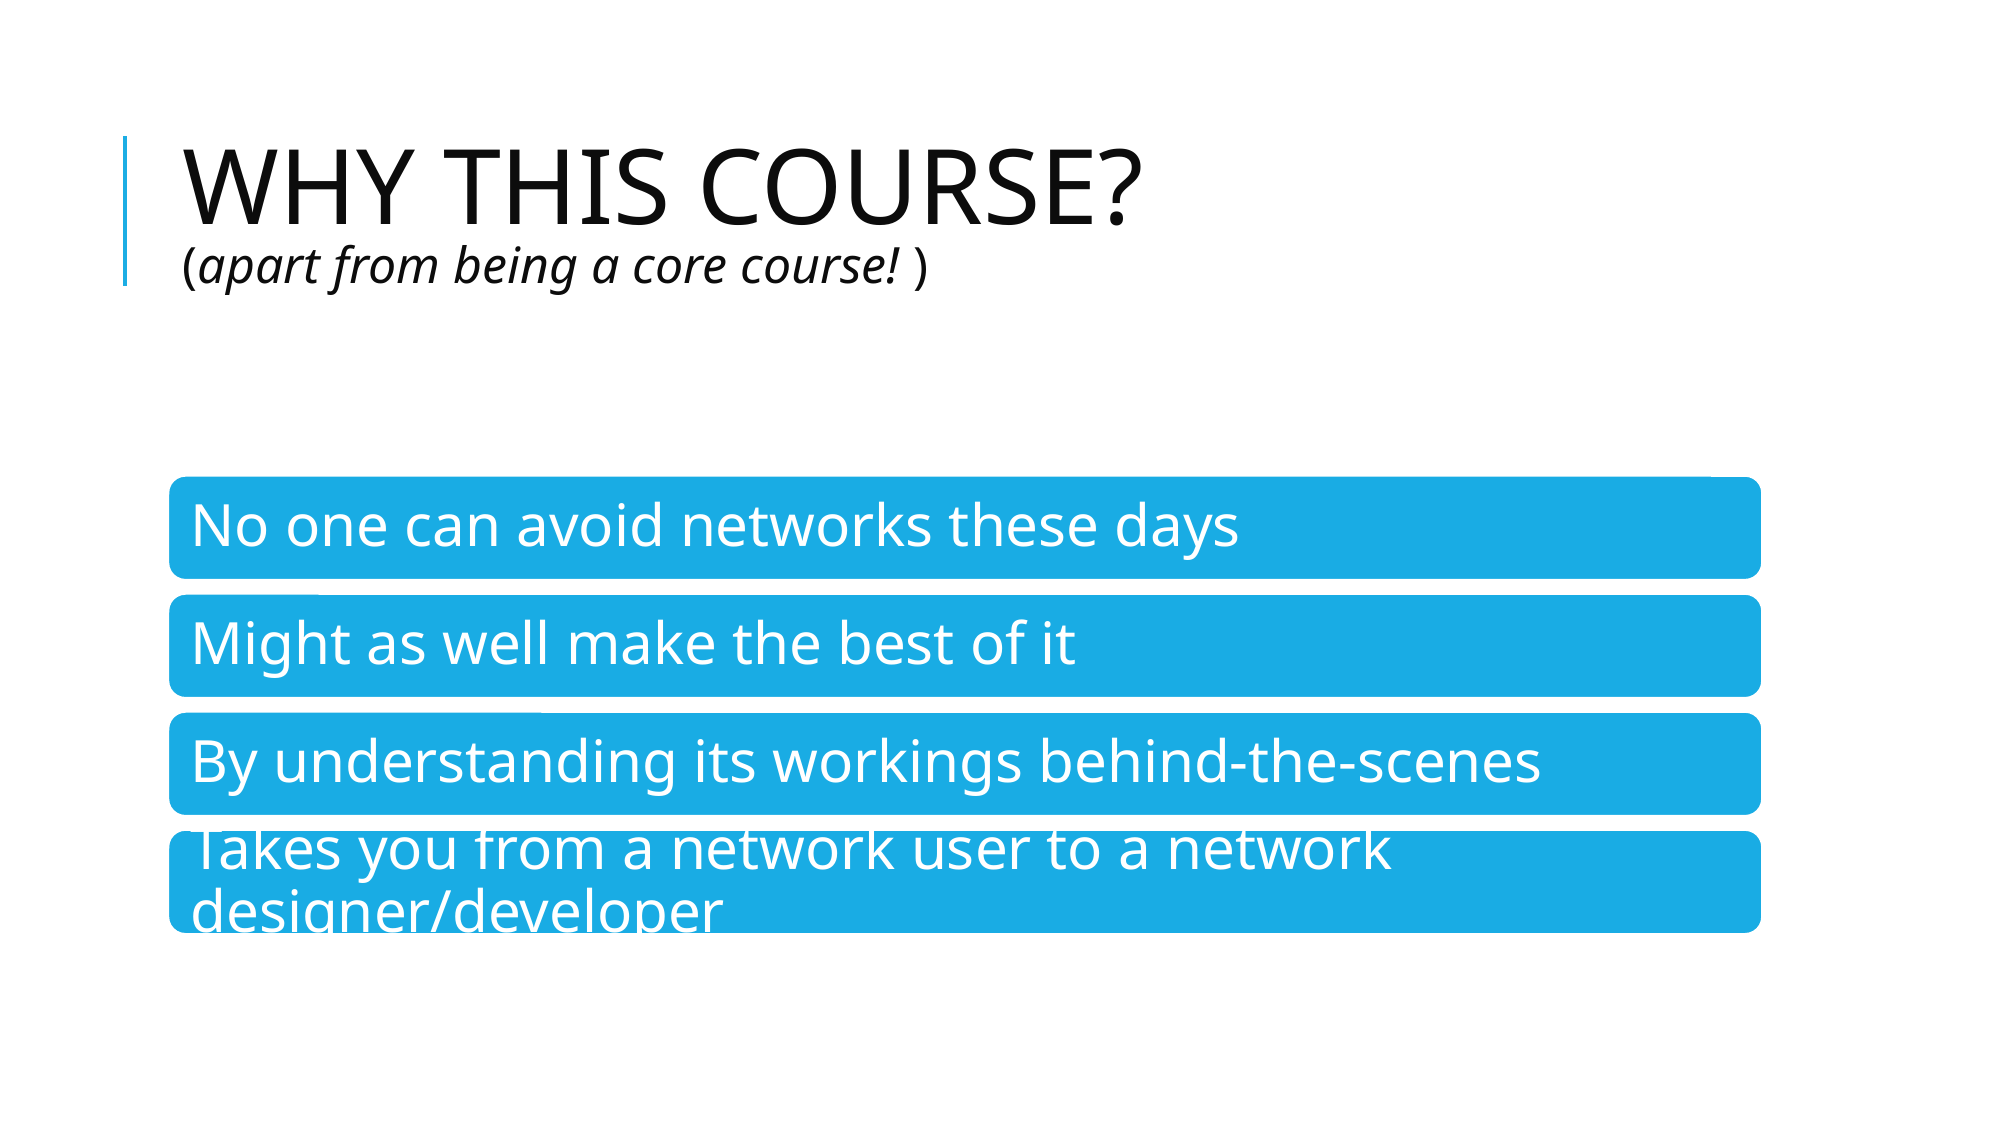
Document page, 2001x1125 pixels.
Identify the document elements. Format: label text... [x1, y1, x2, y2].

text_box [167, 475, 1763, 935]
title WHY THIS COURSE? (apart from being a core course! ) [168, 96, 1763, 342]
